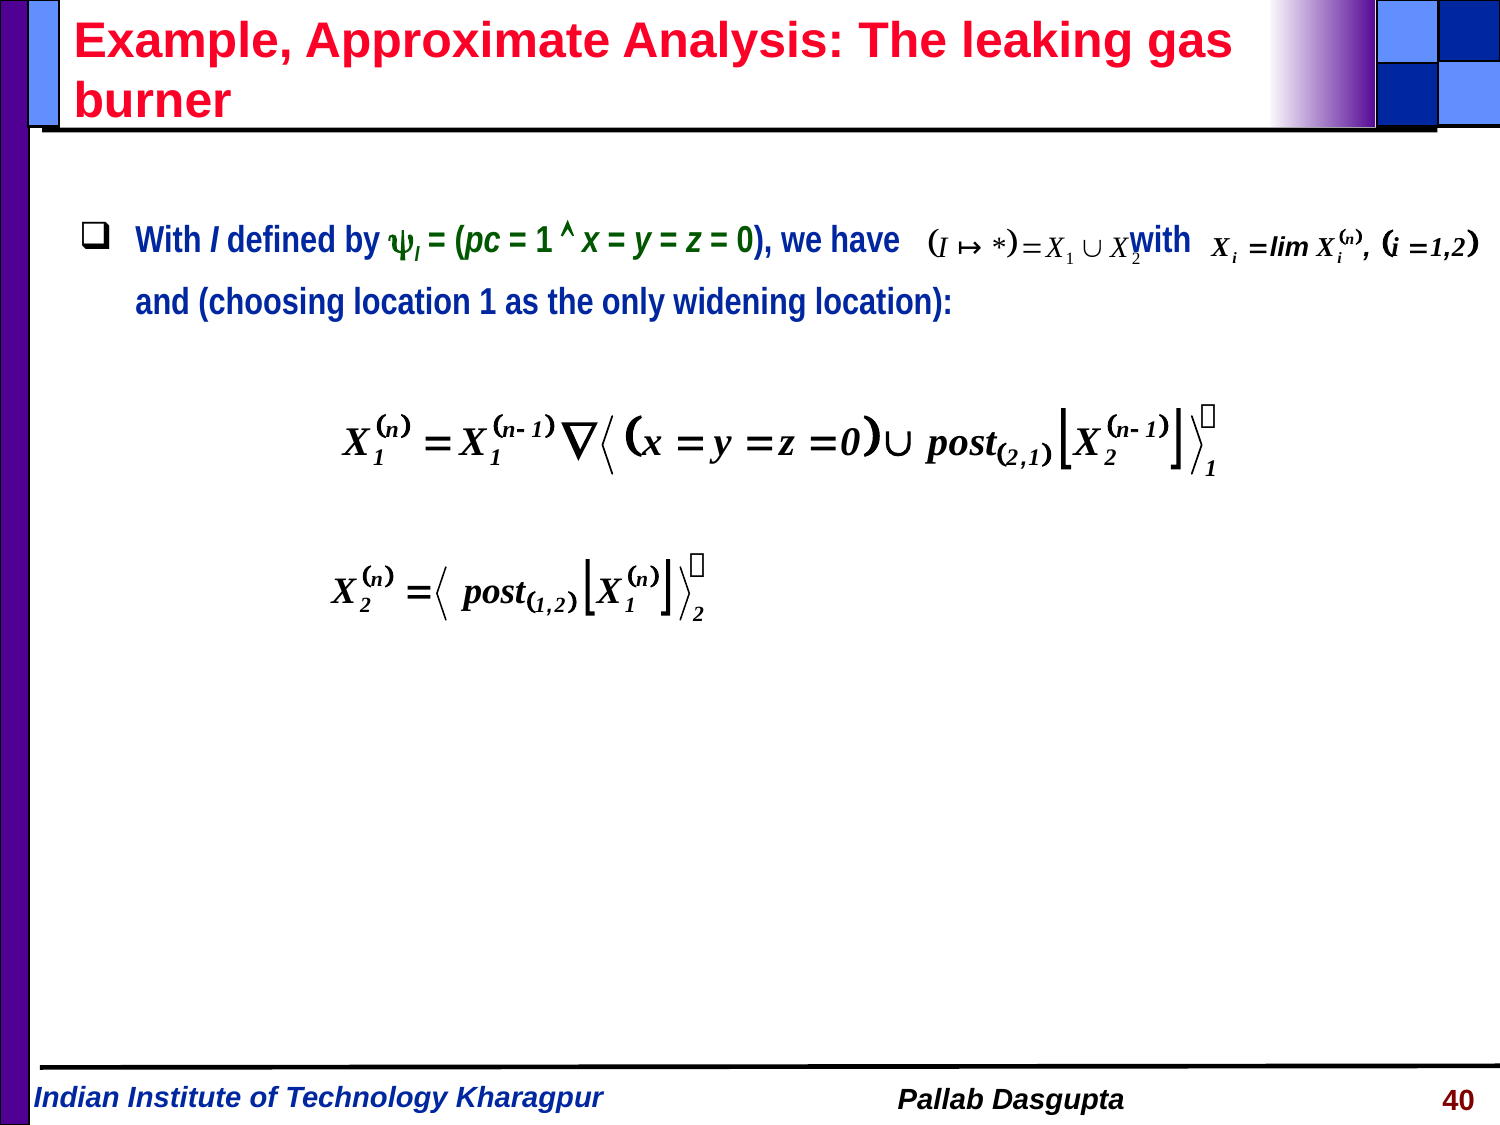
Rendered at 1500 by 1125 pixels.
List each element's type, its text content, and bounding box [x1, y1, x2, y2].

text_box  [1183, 387, 1242, 443]
text_box  [672, 536, 731, 592]
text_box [1204, 226, 1481, 271]
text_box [333, 408, 1224, 483]
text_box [923, 227, 1146, 270]
list With I defined by I = (pc = 1  x = y = z = 0), we have with and (choosing location 1 as the only widening location): [63, 137, 1439, 1100]
slide_number 40 [1227, 1073, 1491, 1125]
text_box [322, 559, 711, 629]
title Example, Approximate Analysis: The leaking gas burner [58, 21, 1296, 114]
